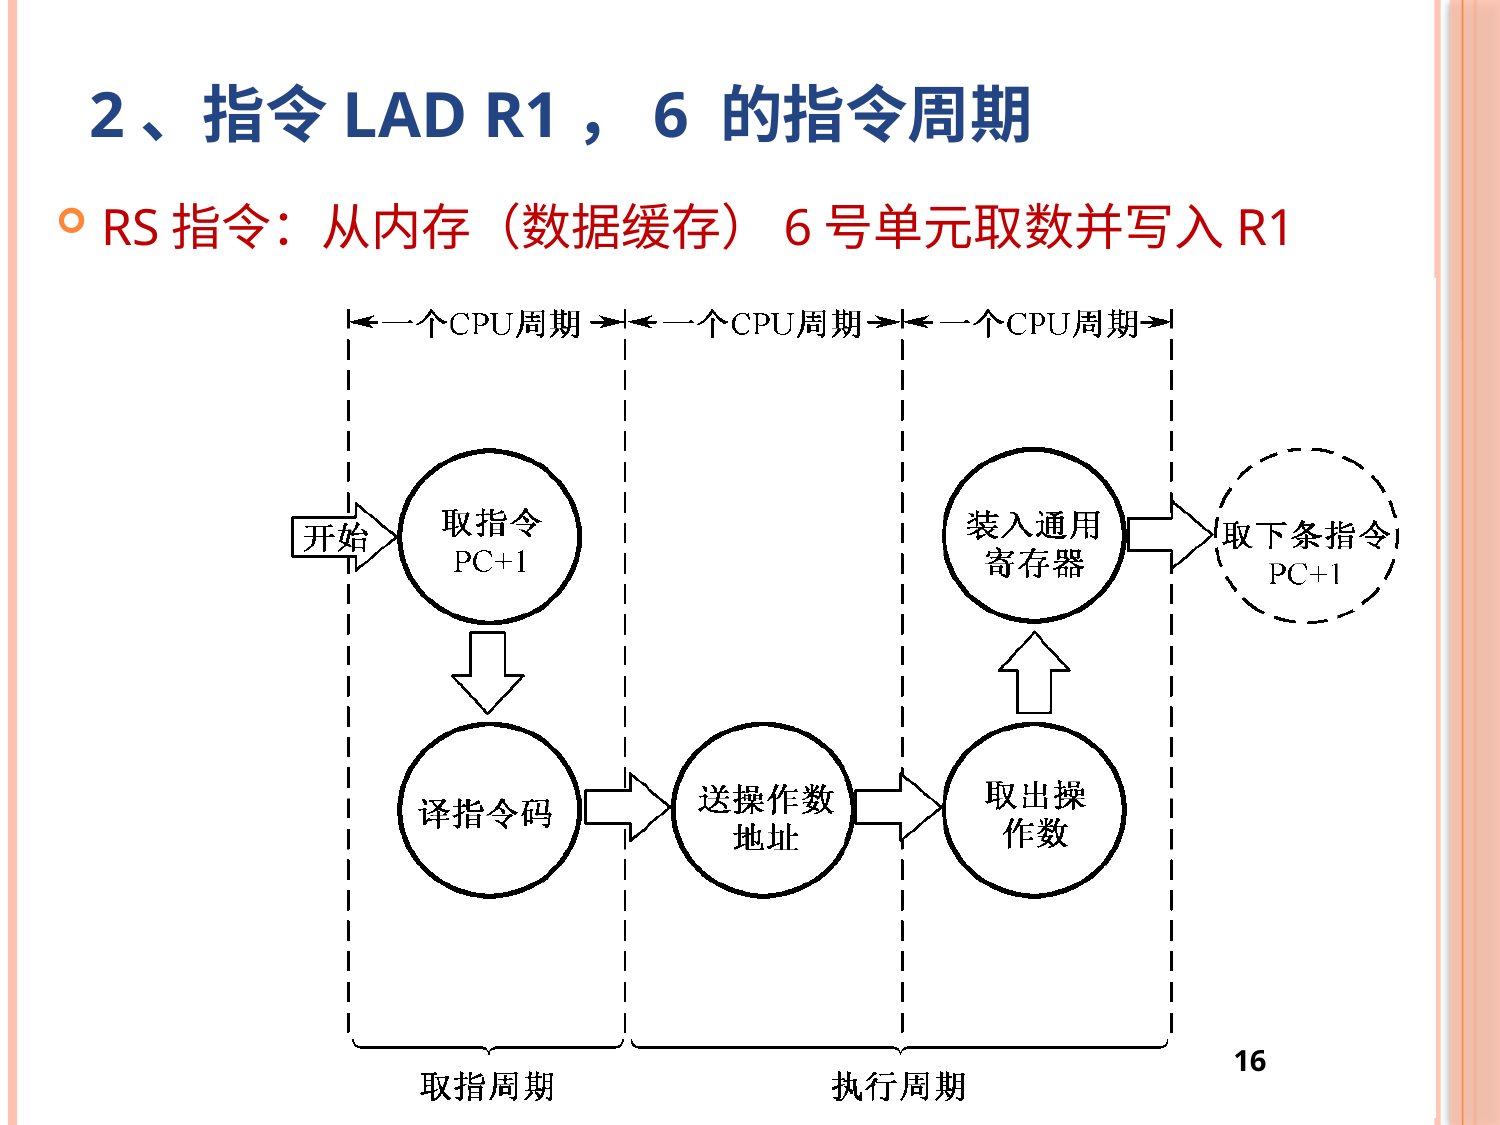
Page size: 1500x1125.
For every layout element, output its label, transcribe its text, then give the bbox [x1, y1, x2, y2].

list RS指令：从内存（数据缓存）6号单元取数并写入R1 [41, 188, 1436, 279]
picture [253, 278, 1436, 1119]
title 2、指令LAD R1，6 的指令周期 [75, 19, 1300, 188]
